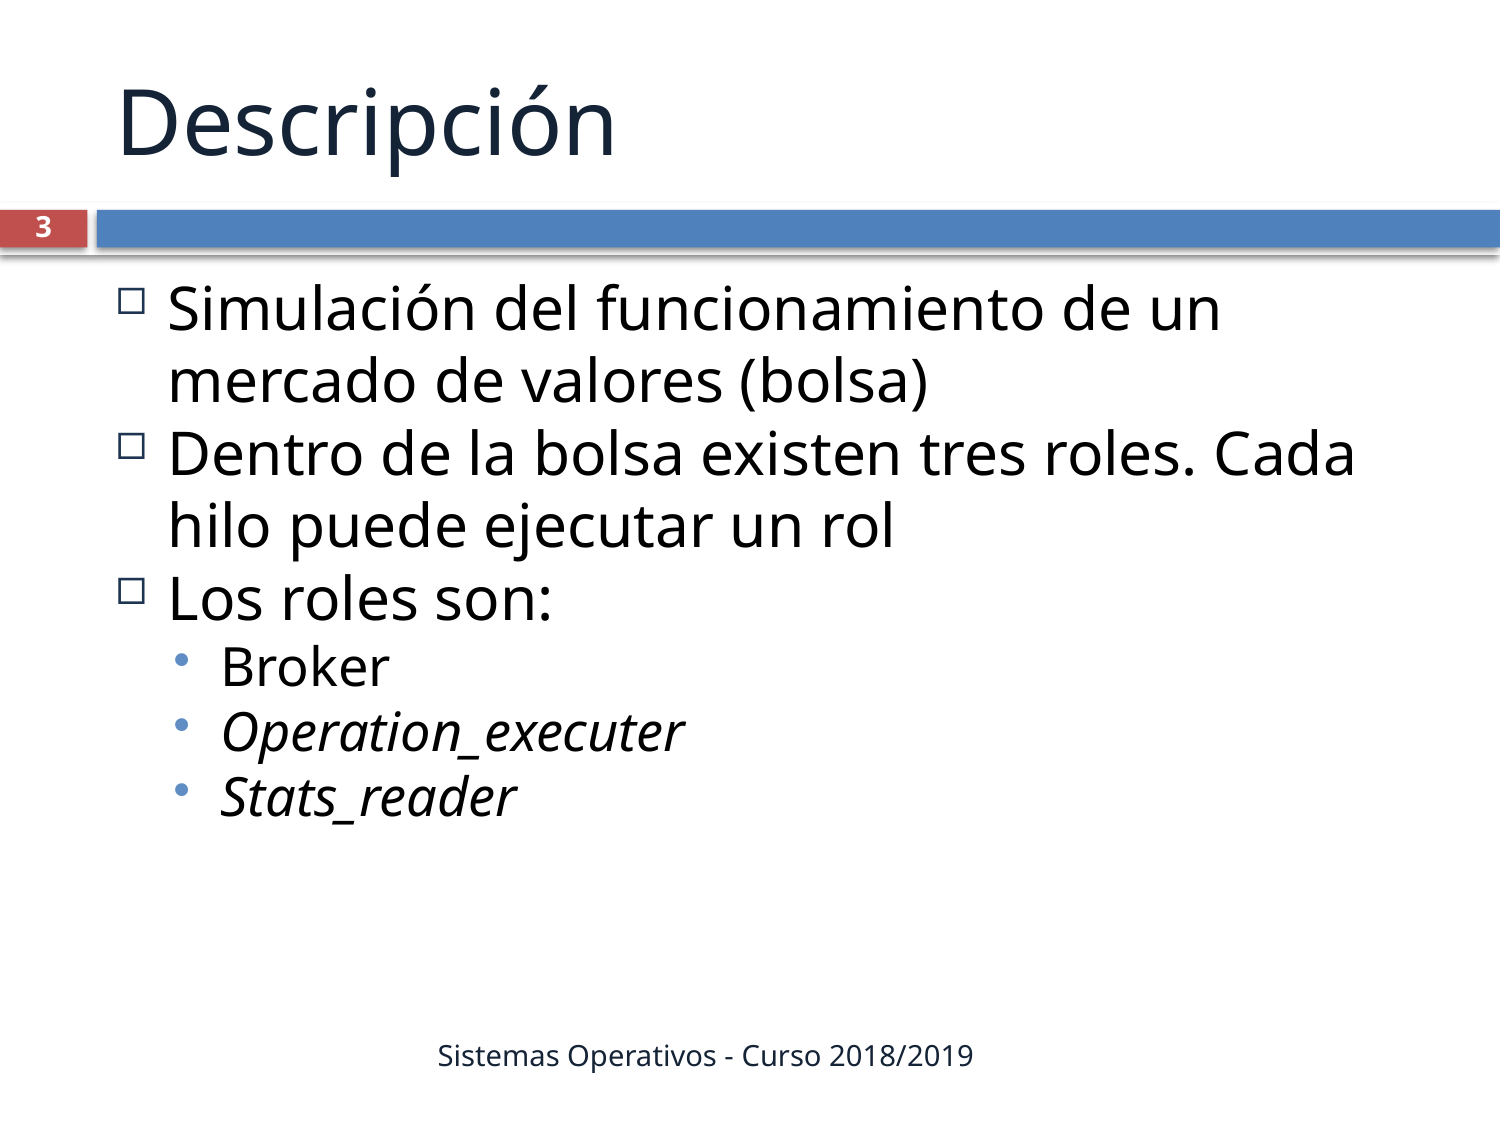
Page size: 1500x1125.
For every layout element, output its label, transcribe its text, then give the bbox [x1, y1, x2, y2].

text_box 3 [0, 208, 88, 249]
text_box Simulación del funcionamiento de un mercado de valores (bolsa) Dentro de la bolsa existen tres roles. Cada hilo puede ejecutar un rol Los roles son: Broker Operation_executer Stats_reader [100, 262, 1438, 1000]
text_box Descripción [100, 37, 1438, 200]
text_box Sistemas Operativos - Curso 2018/2019 [99, 1025, 990, 1085]
